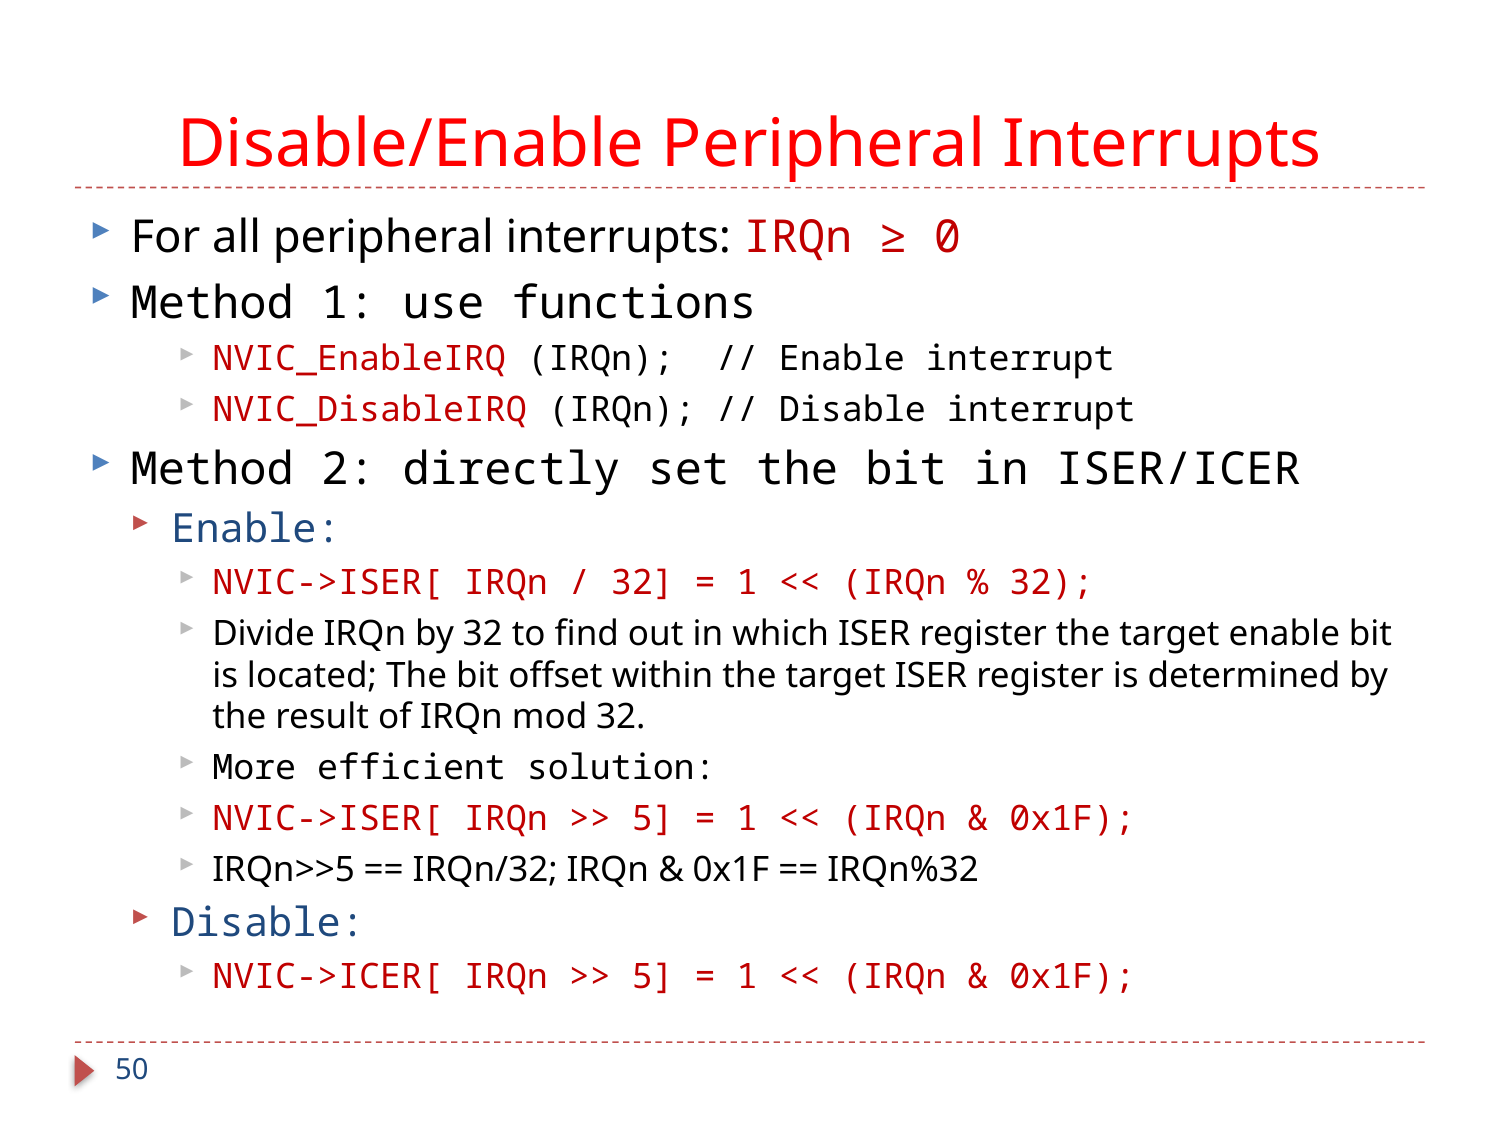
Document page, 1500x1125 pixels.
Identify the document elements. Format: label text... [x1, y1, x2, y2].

title Disable/Enable Peripheral Interrupts [75, 24, 1425, 188]
slide_number 50 [100, 1042, 426, 1103]
list For all peripheral interrupts: IRQn ≥ 0 Method 1: use functions NVIC_EnableIRQ (IRQn); // Enable interrupt NVIC_DisableIRQ (IRQn); // Disable interrupt Method 2: directly set the bit in ISER/ICER Enable: NVIC->ISER[ IRQn / 32] = 1 << (IRQn % 32); Divide IRQn by 32 to find out in which ISER register the target enable bit is located; The bit offset within the target ISER register is determined by the result of IRQn mod 32. More efficient solution: NVIC->ISER[ IRQn >> 5] = 1 << (IRQn & 0x1F); IRQn>>5 == IRQn/32; IRQn & 0x1F == IRQn%32 Disable: NVIC->ICER[ IRQn >> 5] = 1 << (IRQn & 0x1F); [75, 200, 1425, 1010]
